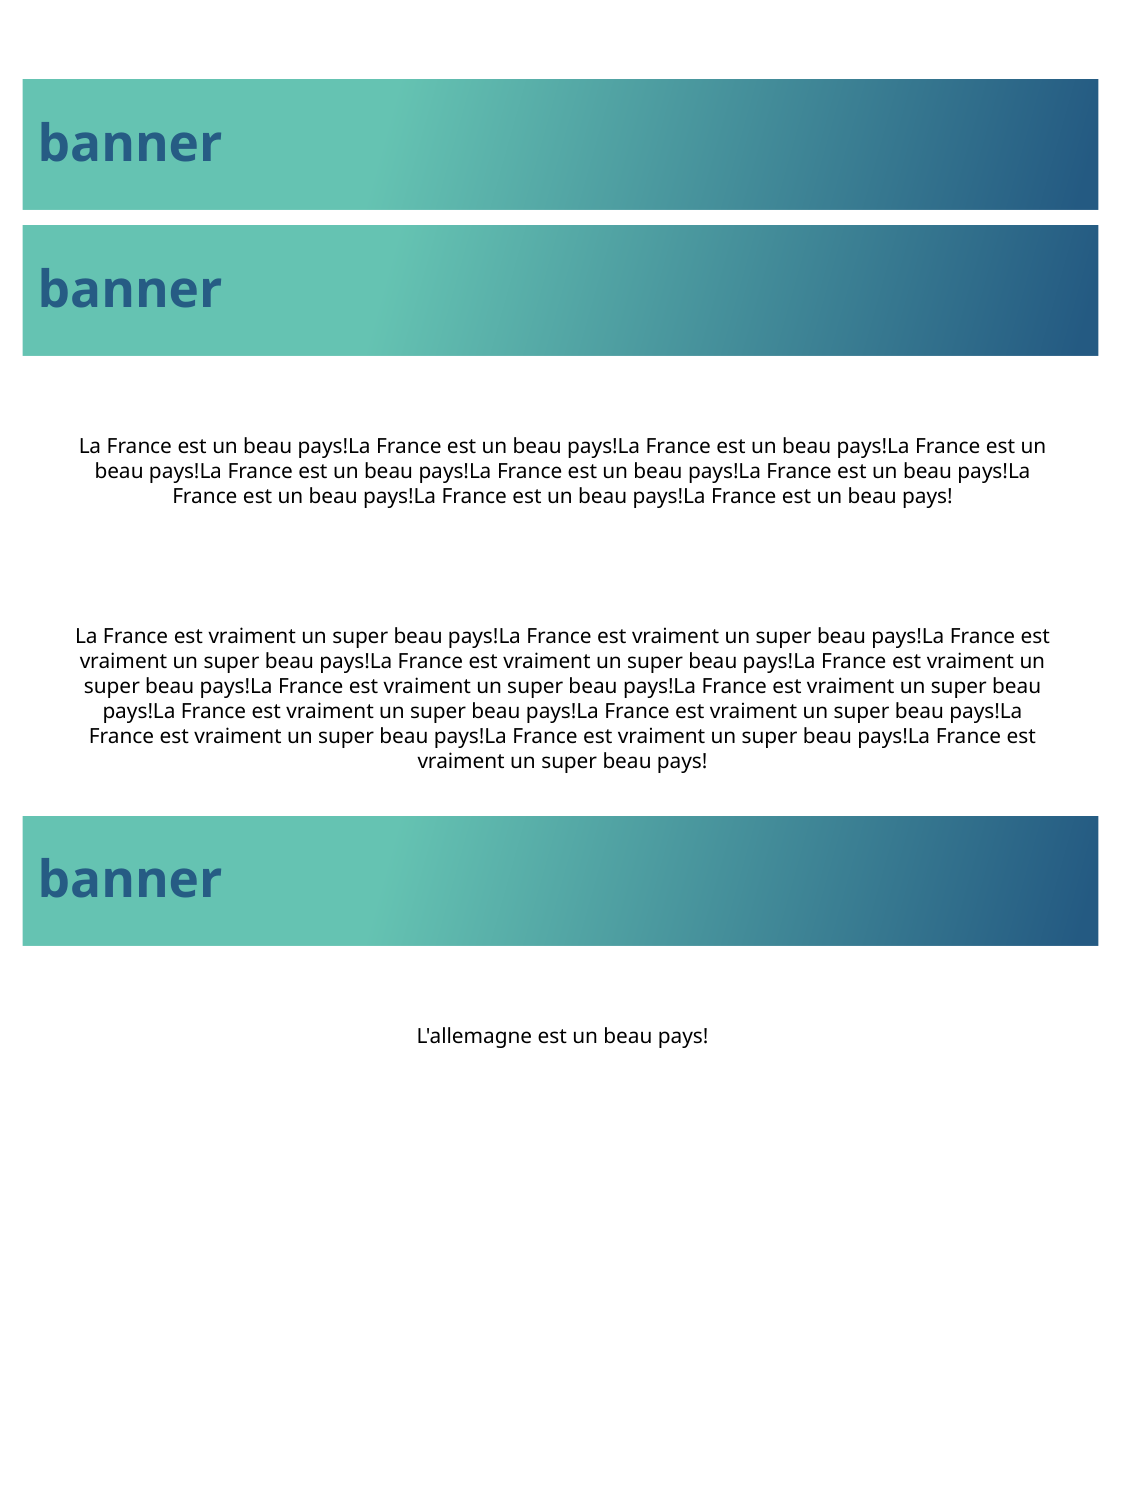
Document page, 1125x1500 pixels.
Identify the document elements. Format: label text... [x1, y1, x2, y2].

title banner [22, 79, 1099, 210]
title banner [22, 816, 1099, 946]
text_box La France est un beau pays!La France est un beau pays!La France est un beau pays!La France est un beau pays!La France est un beau pays!La France est un beau pays!La France est un beau pays!La France est un beau pays!La France est un beau pays!La France est un beau pays! [63, 380, 1062, 515]
text_box L'allemagne est un beau pays! [401, 970, 724, 1055]
title banner [22, 225, 1099, 356]
text_box La France est vraiment un super beau pays!La France est vraiment un super beau pays!La France est vraiment un super beau pays!La France est vraiment un super beau pays!La France est vraiment un super beau pays!La France est vraiment un super beau pays!La France est vraiment un super beau pays!La France est vraiment un super beau pays!La France est vraiment un super beau pays!La France est vraiment un super beau pays!La France est vraiment un super beau pays!La France est vraiment un super beau pays! [60, 570, 1065, 781]
